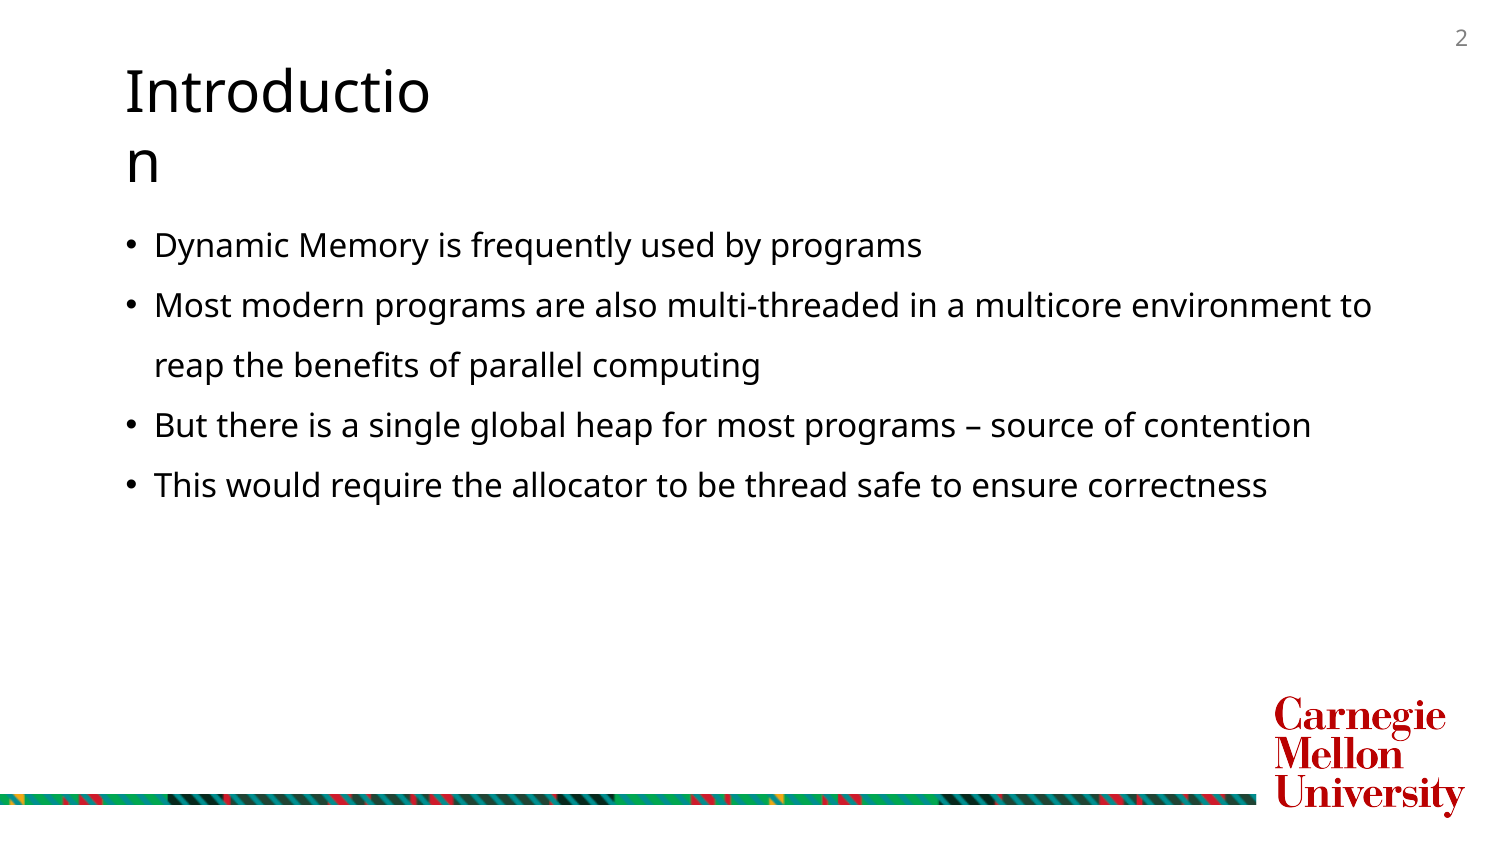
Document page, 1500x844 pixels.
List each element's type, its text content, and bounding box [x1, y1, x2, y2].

text_box Dynamic Memory is frequently used by programs Most modern programs are also multi-threaded in a multicore environment to reap the benefits of parallel computing But there is a single global heap for most programs – source of contention This would require the allocator to be thread safe to ensure correctness [110, 196, 1390, 556]
picture [1275, 696, 1465, 818]
text_box Introduction [110, 46, 461, 196]
picture [0, 794, 1257, 805]
